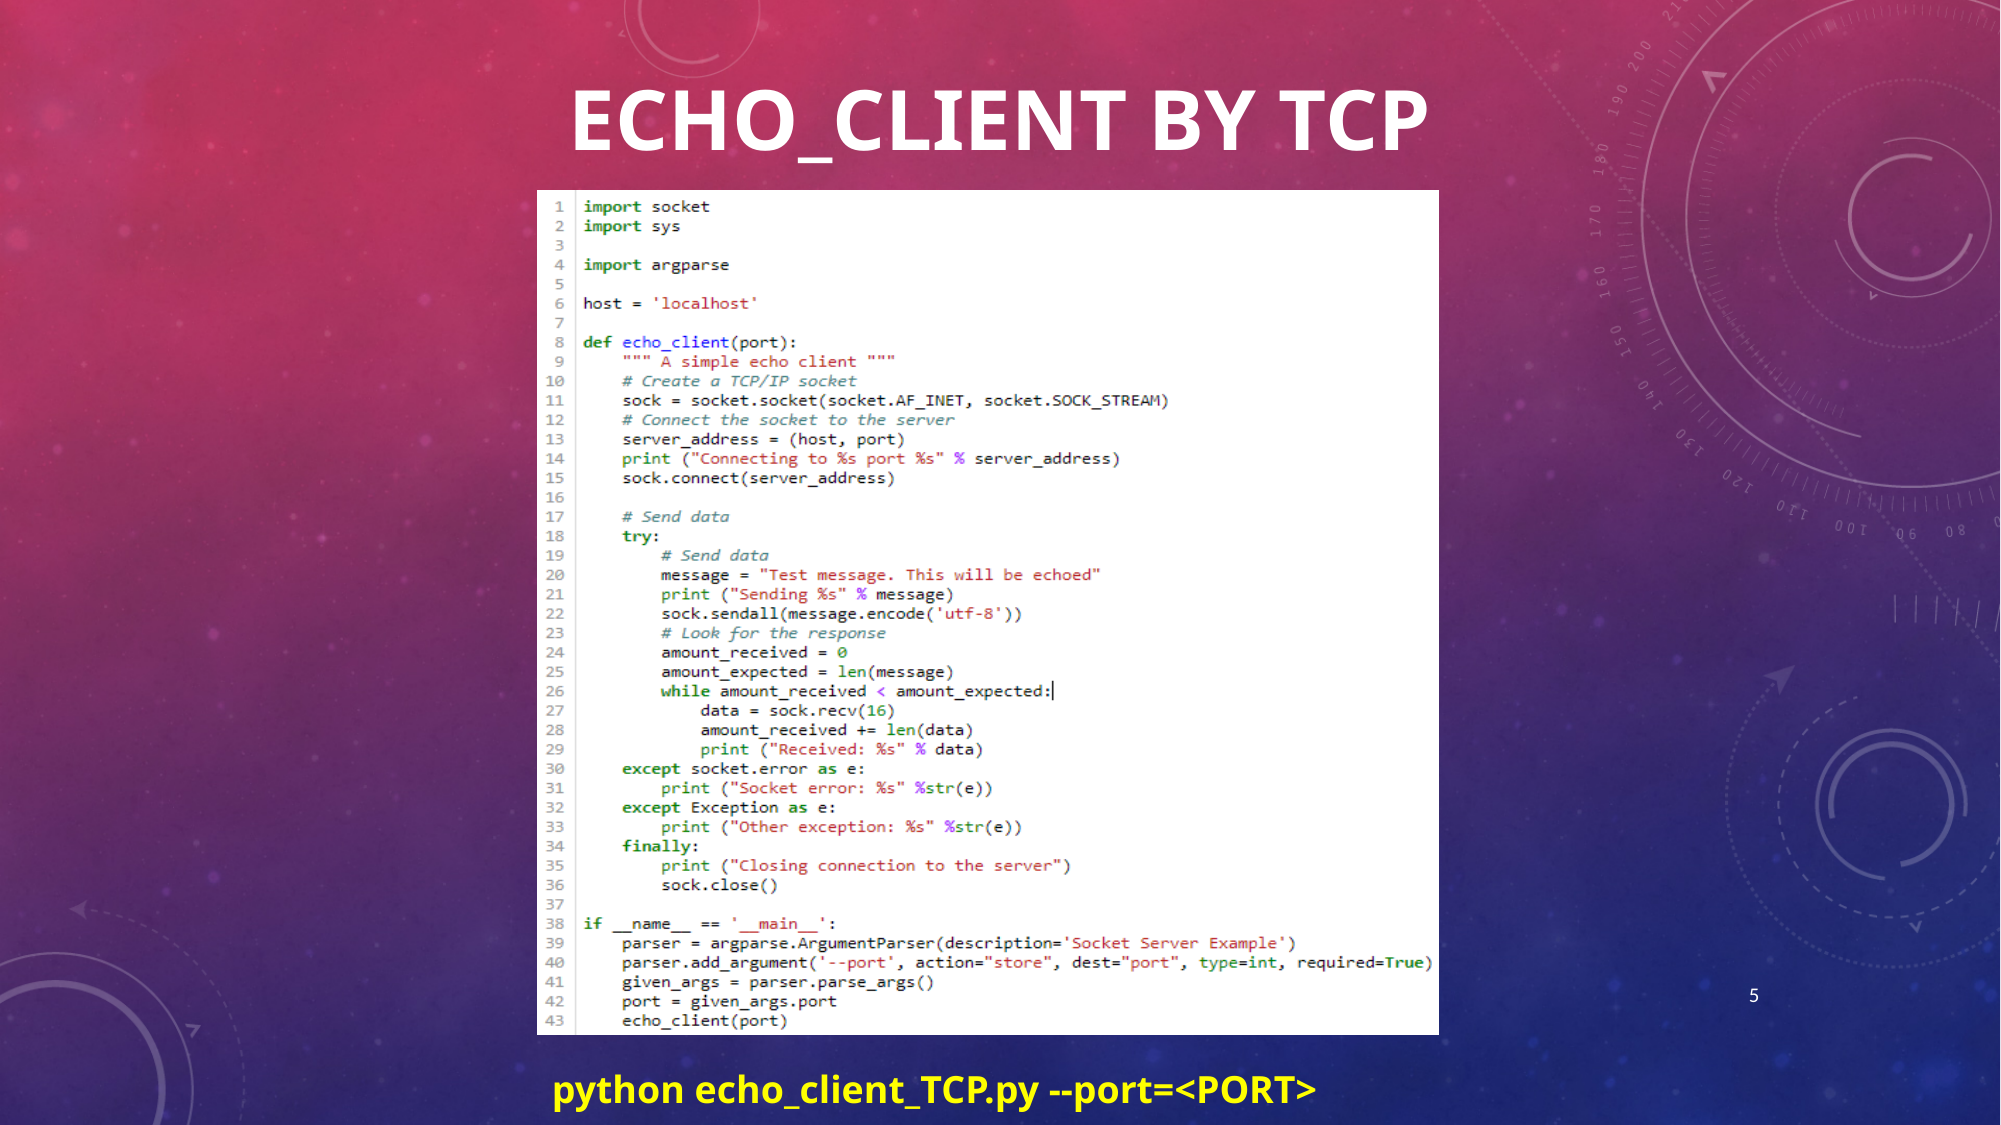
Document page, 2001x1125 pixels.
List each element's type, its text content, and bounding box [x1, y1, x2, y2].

picture [0, 0, 2001, 1125]
text_box python echo_client_TCP.py --port=<PORT> [537, 1058, 1829, 1119]
title echo_client by TCP [99, 23, 1900, 212]
slide_number 5 [1684, 963, 1775, 1025]
